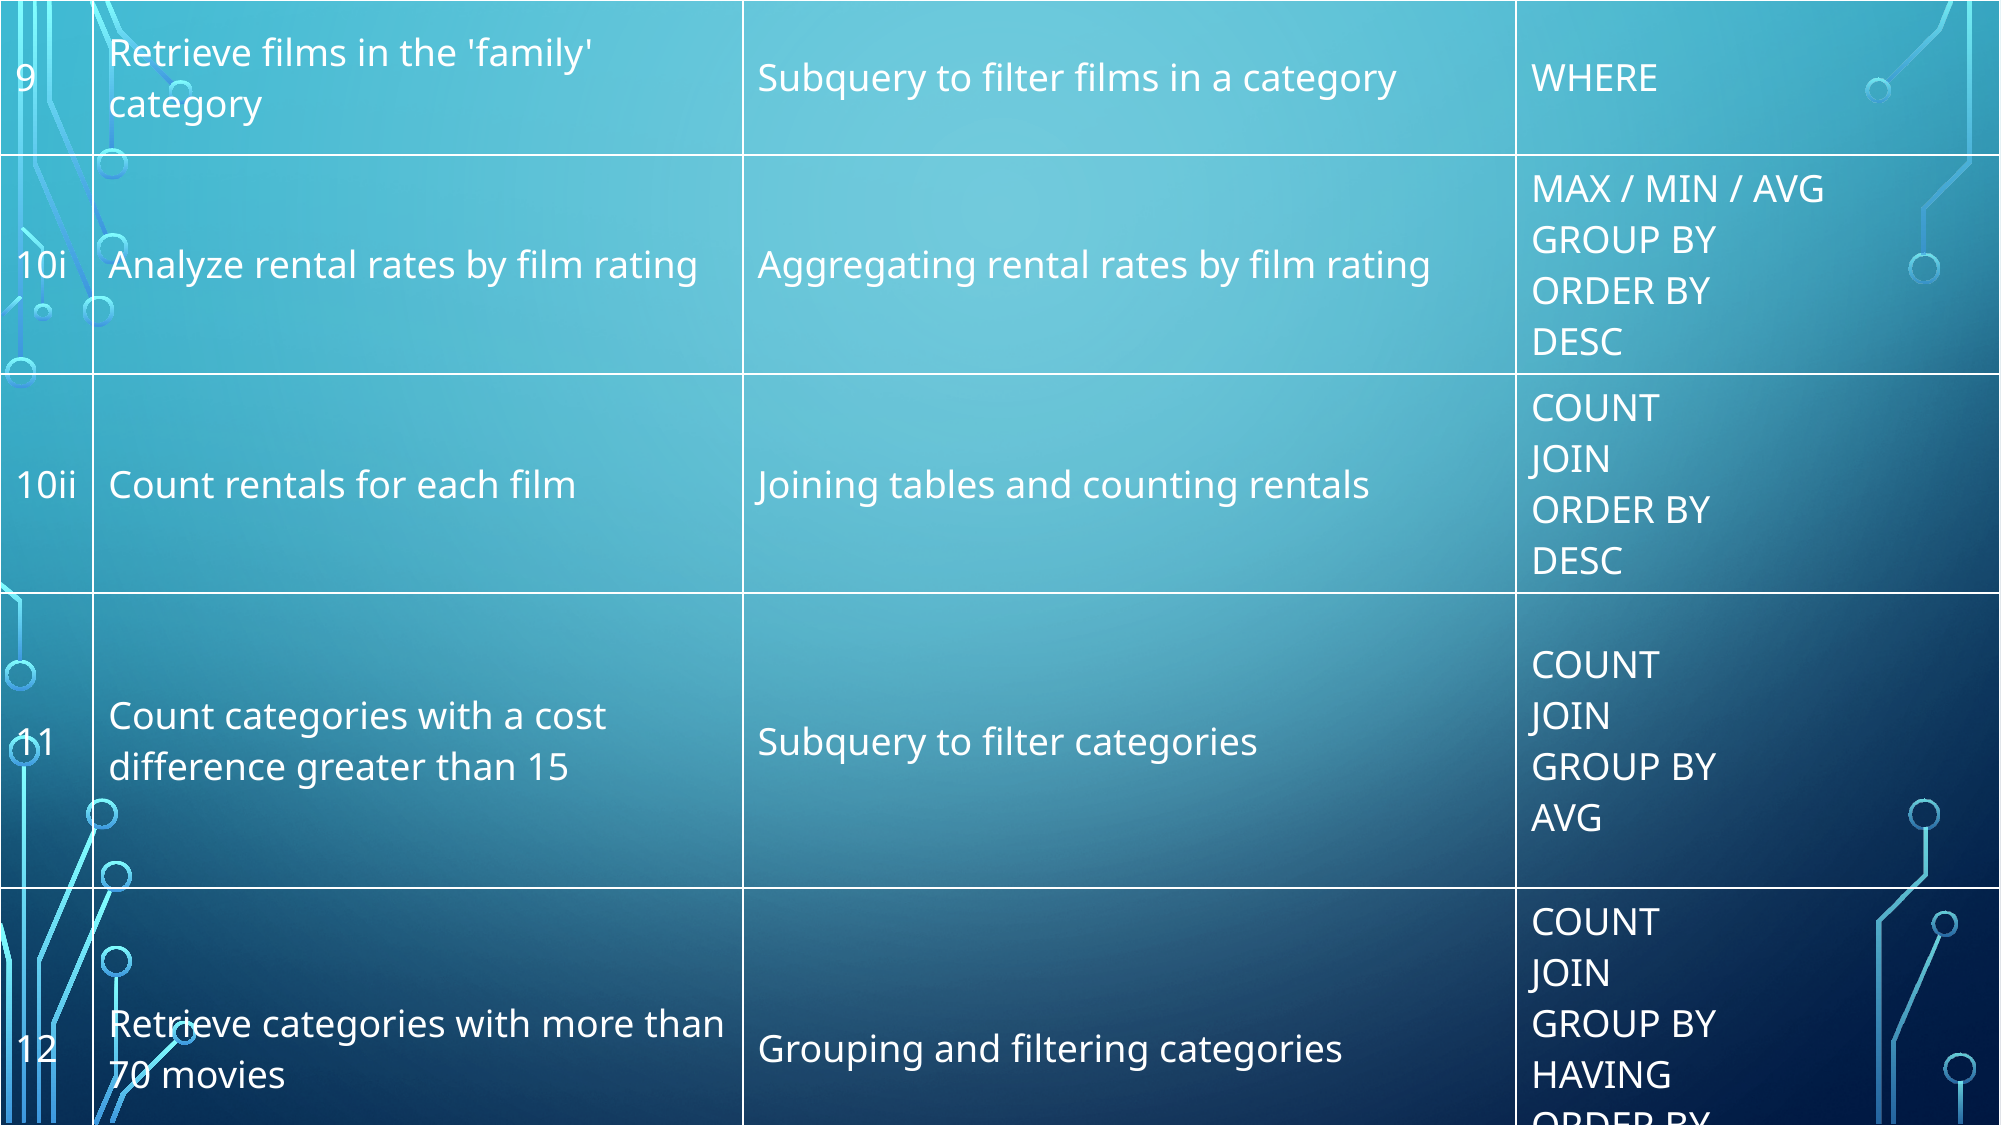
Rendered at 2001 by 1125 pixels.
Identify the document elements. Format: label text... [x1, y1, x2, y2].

table_cell COUNT JOIN GROUP BY AVG [1517, 594, 1999, 887]
table_header 9 [1, 1, 92, 154]
table_cell 10i [1, 156, 92, 373]
table_cell Joining tables and counting rentals [744, 375, 1515, 592]
table_cell Analyze rental rates by film rating [94, 156, 742, 373]
table_cell Retrieve categories with more than 70 movies [94, 889, 742, 1125]
table_cell 12 [1, 889, 92, 1125]
table_cell Subquery to filter categories [744, 594, 1515, 887]
table_cell Aggregating rental rates by film rating [744, 156, 1515, 373]
table_cell COUNT JOIN GROUP BY HAVING ORDER BY DESC [1517, 889, 1999, 1125]
table_cell COUNT JOIN ORDER BY DESC [1517, 375, 1999, 592]
table_header WHERE [1517, 1, 1999, 154]
table_cell MAX / MIN / AVG GROUP BY ORDER BY DESC [1517, 156, 1999, 373]
table_cell Count rentals for each film [94, 375, 742, 592]
table_cell 11 [1, 594, 92, 887]
table_cell Count categories with a cost difference greater than 15 [94, 594, 742, 887]
table_header Subquery to filter films in a category [744, 1, 1515, 154]
table_header Retrieve films in the 'family' category [94, 1, 742, 154]
table_cell 10ii [1, 375, 92, 592]
table_cell Grouping and filtering categories [744, 889, 1515, 1125]
